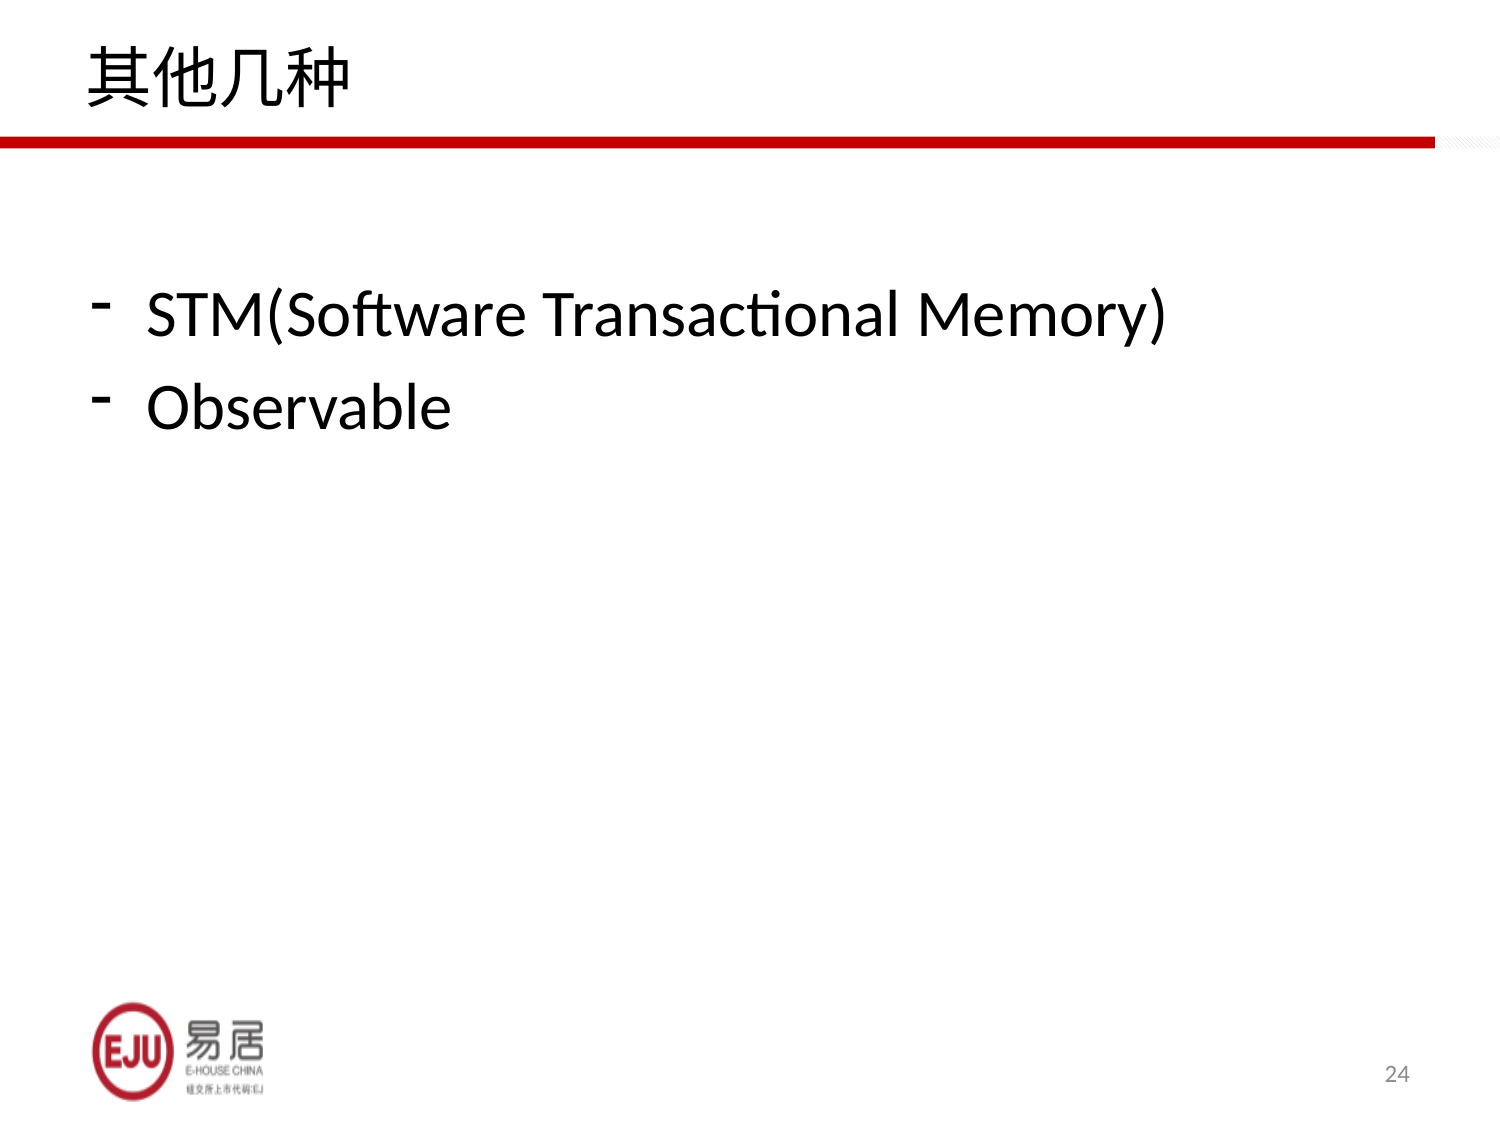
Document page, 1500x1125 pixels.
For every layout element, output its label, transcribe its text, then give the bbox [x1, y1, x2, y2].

list STM(Software Transactional Memory) Observable [75, 262, 1425, 1005]
picture [80, 1005, 272, 1109]
title 其他几种 [70, 35, 1421, 118]
slide_number 24 [1074, 1042, 1425, 1103]
